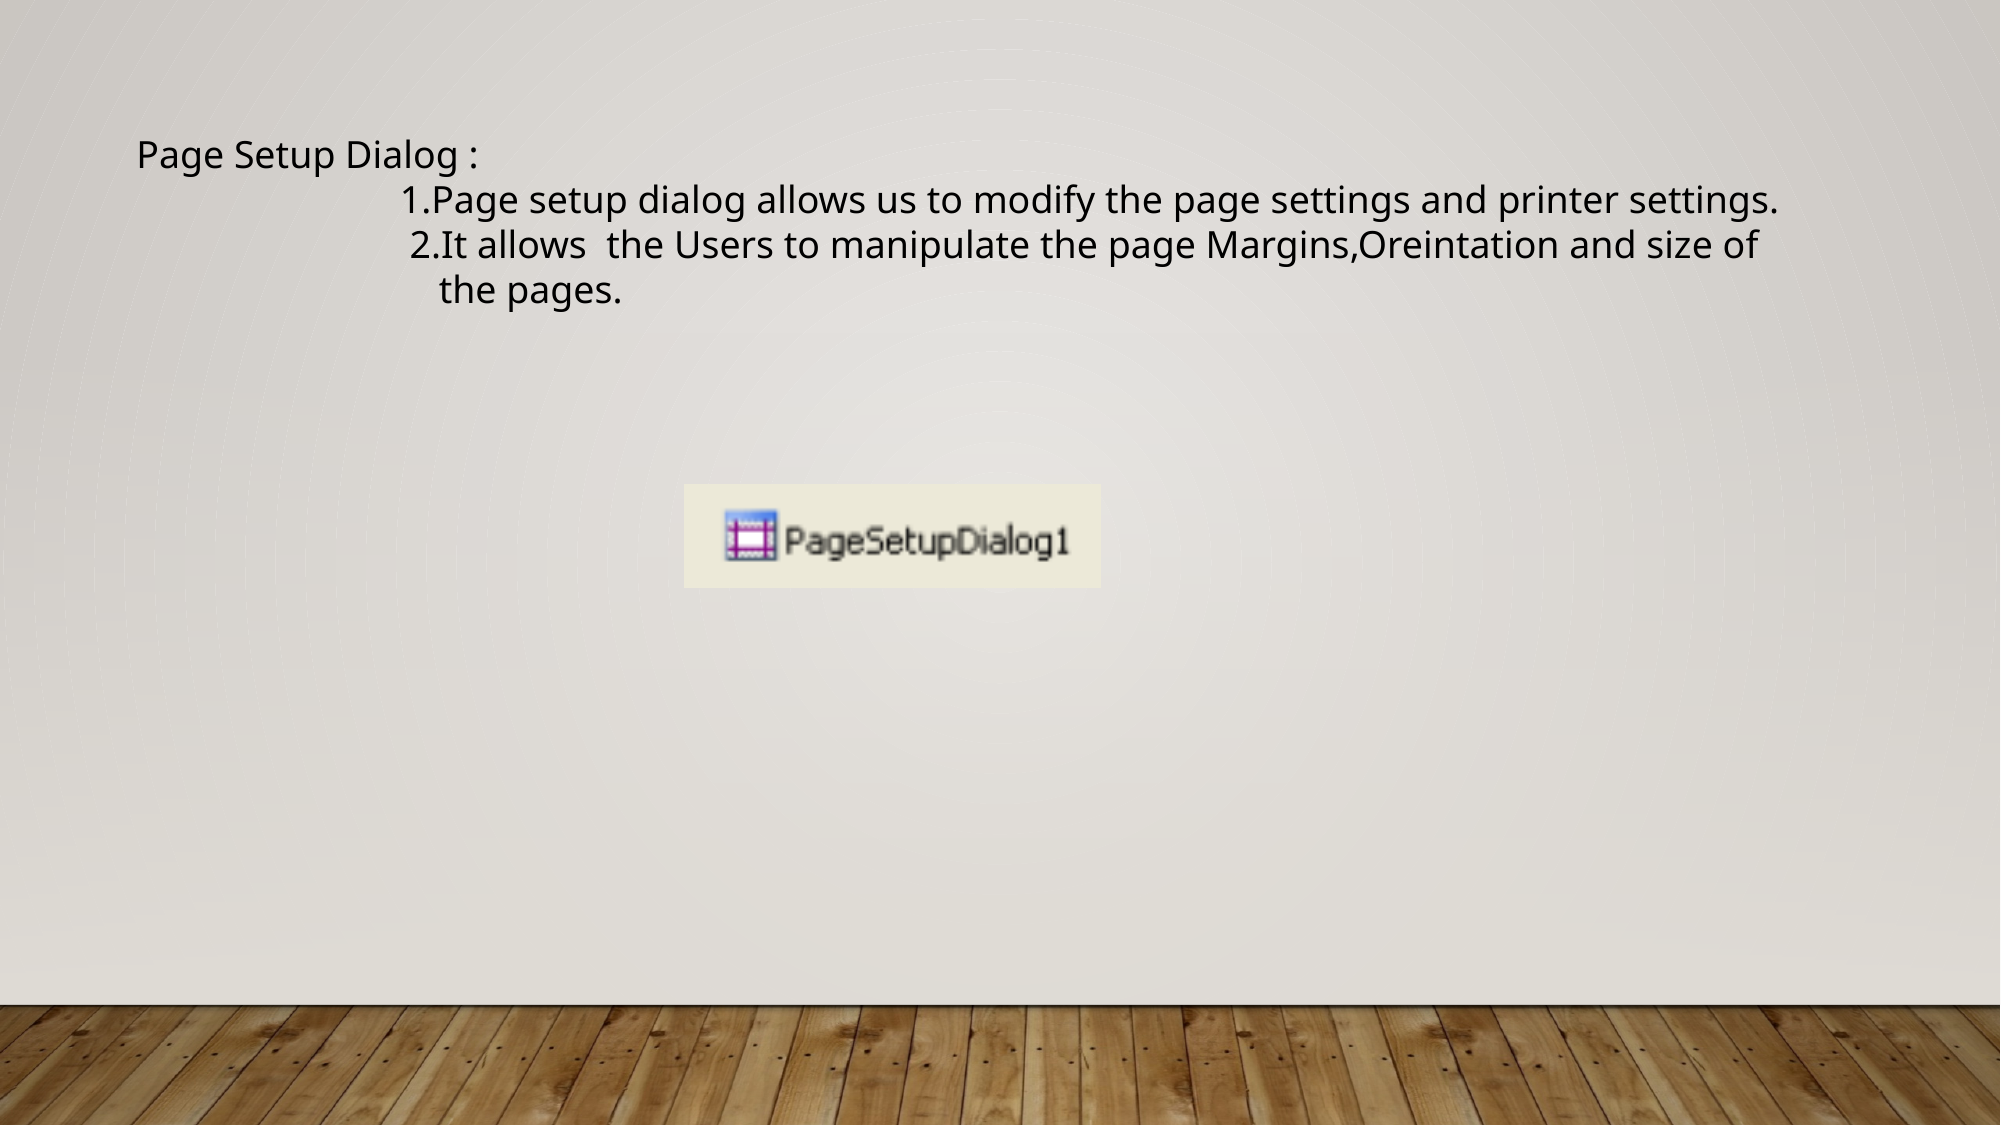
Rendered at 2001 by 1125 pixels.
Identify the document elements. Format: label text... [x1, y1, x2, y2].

picture [0, 1005, 2000, 1125]
picture [684, 484, 1101, 588]
text_box Page Setup Dialog : 1.Page setup dialog allows us to modify the page settings and printer settings. 2.It allows the Users to manipulate the page Margins,Oreintation and size of the pages. [121, 123, 1924, 319]
